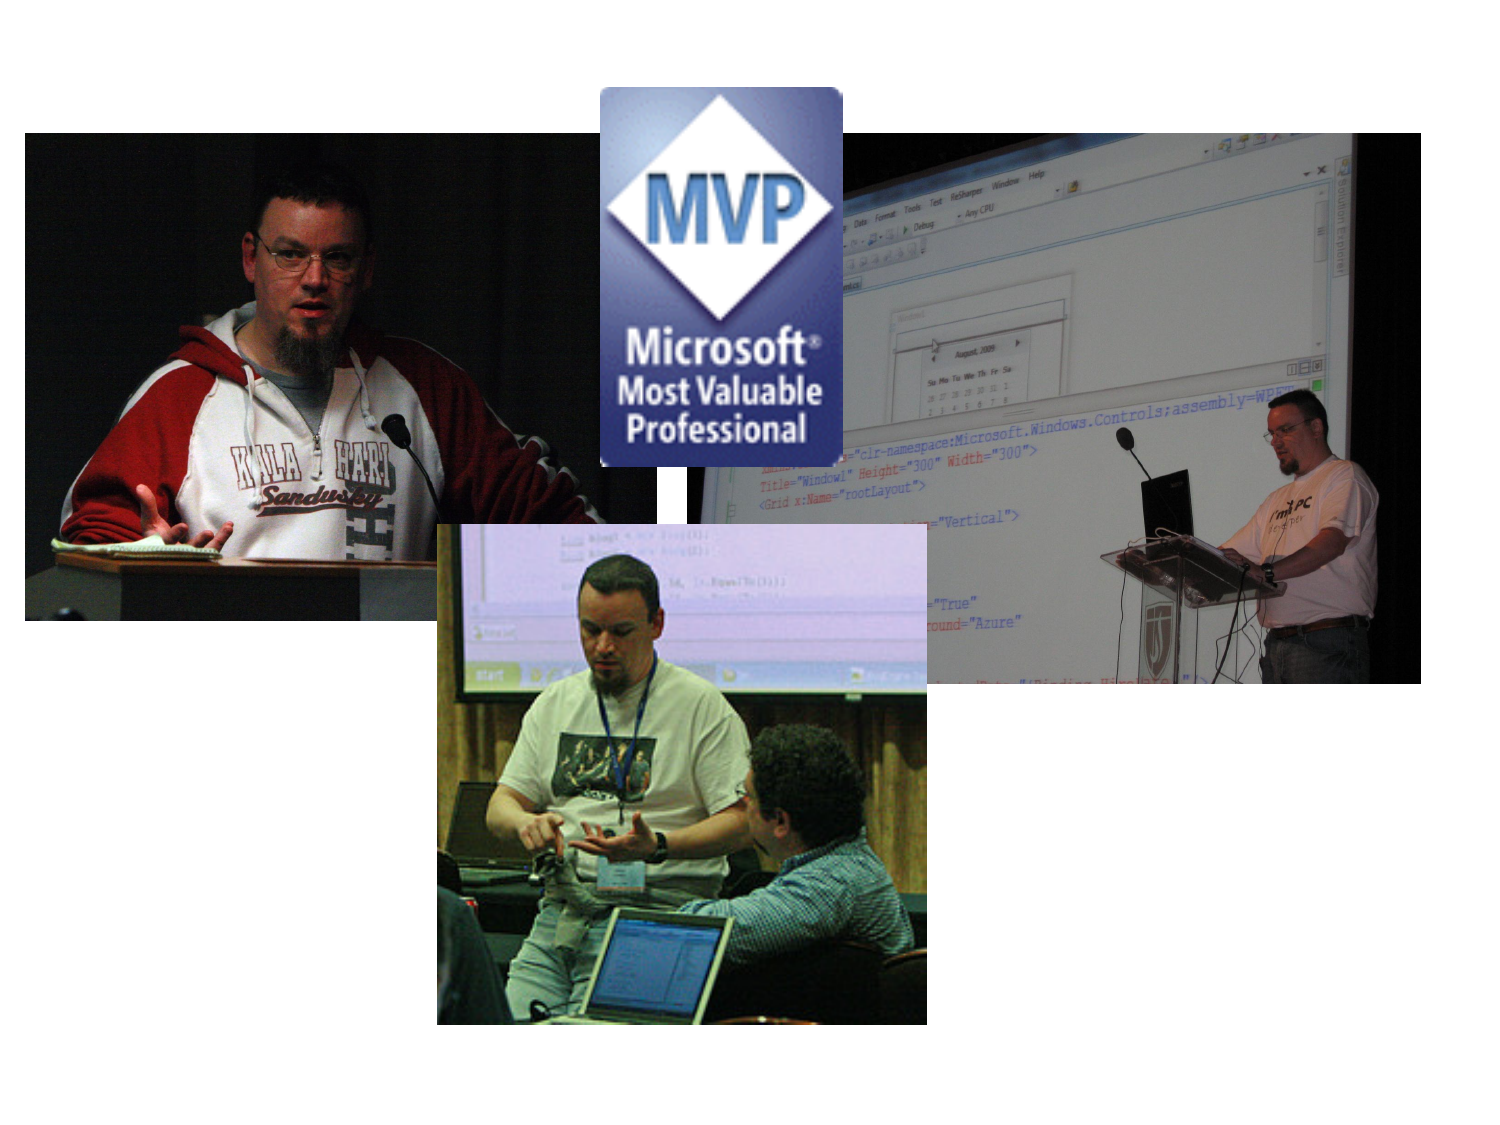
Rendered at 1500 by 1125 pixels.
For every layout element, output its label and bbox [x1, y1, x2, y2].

picture [24, 87, 928, 1026]
list [687, 133, 1422, 684]
